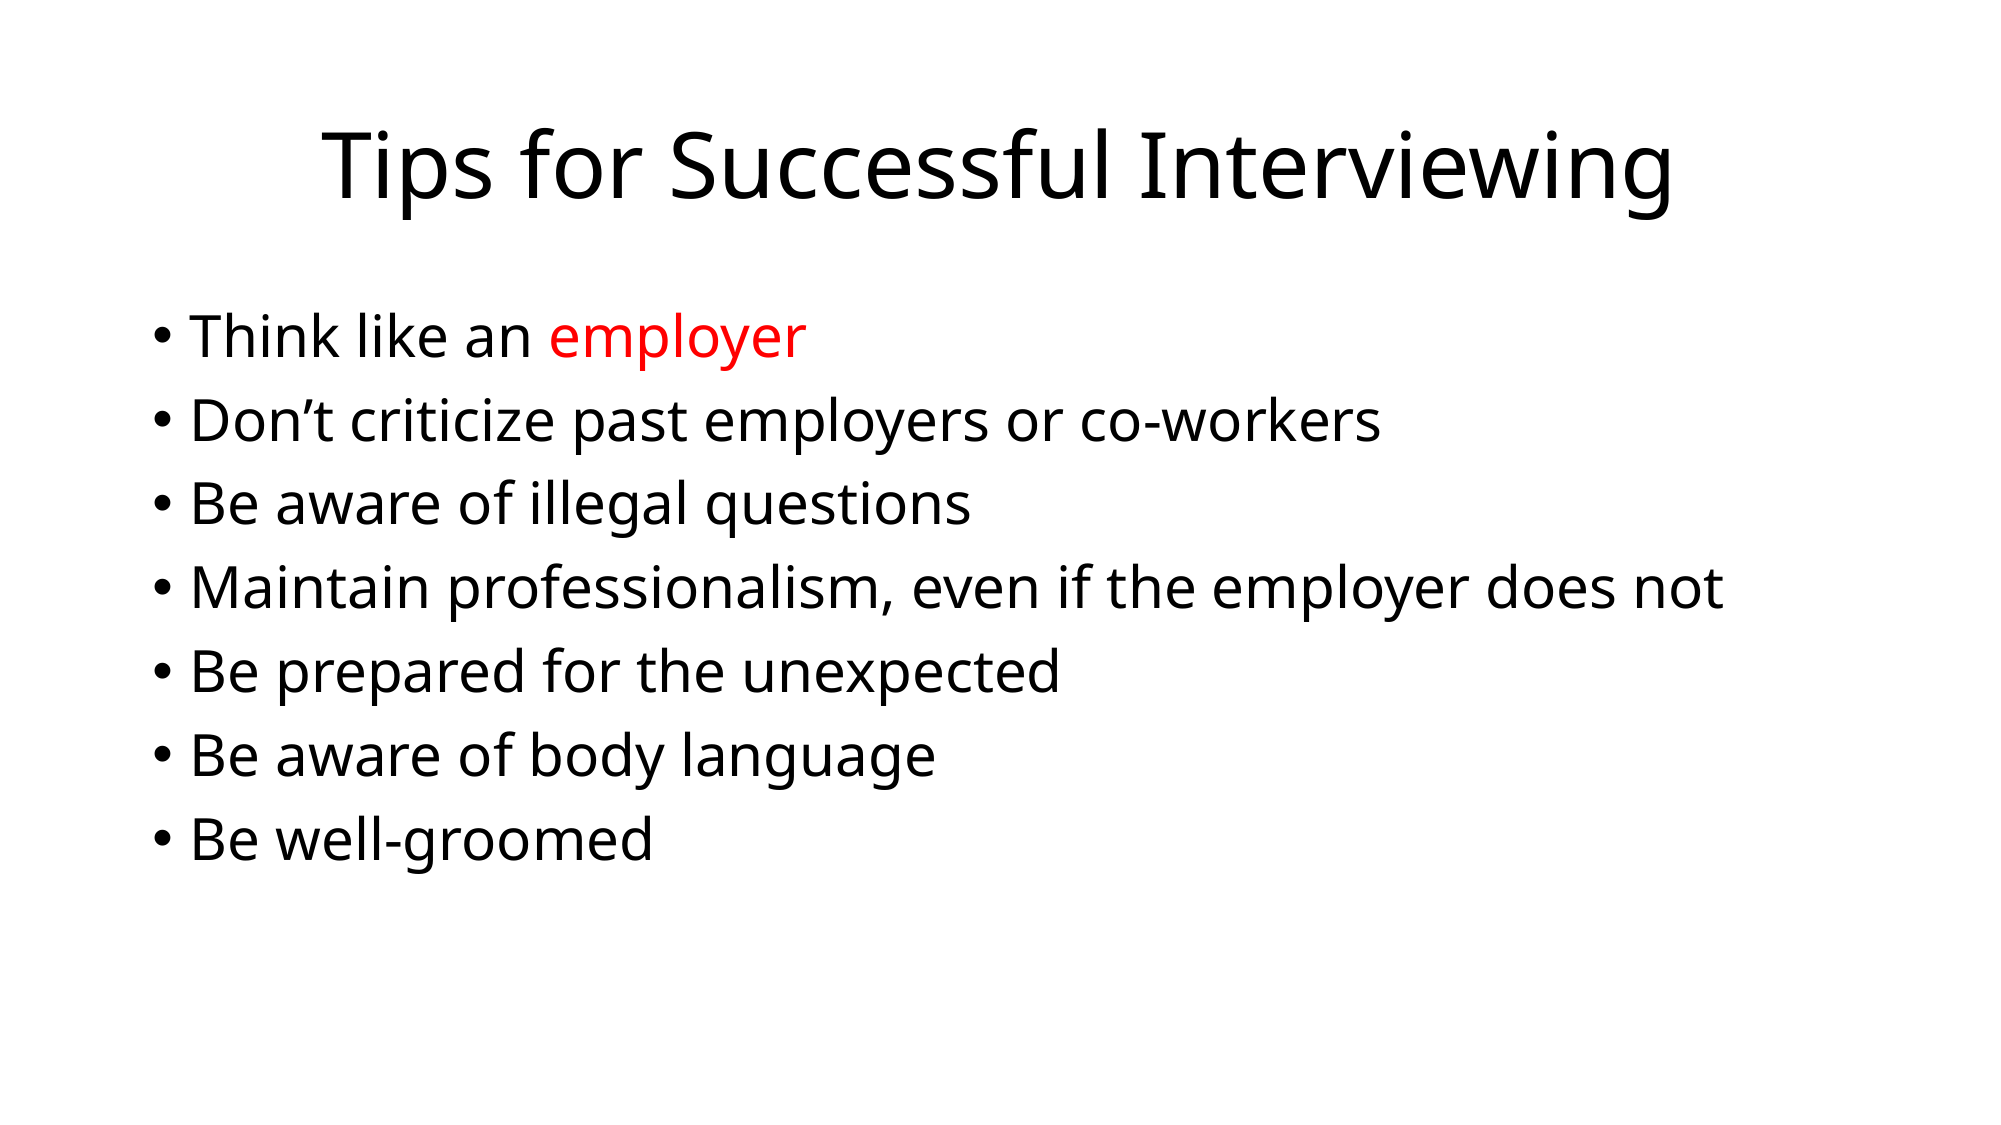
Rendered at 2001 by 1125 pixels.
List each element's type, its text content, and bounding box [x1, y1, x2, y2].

list Think like an employer Don’t criticize past employers or co-workers Be aware of illegal questions Maintain professionalism, even if the employer does not Be prepared for the unexpected Be aware of body language Be well-groomed [137, 299, 1863, 1014]
title Tips for Successful Interviewing [137, 59, 1863, 278]
